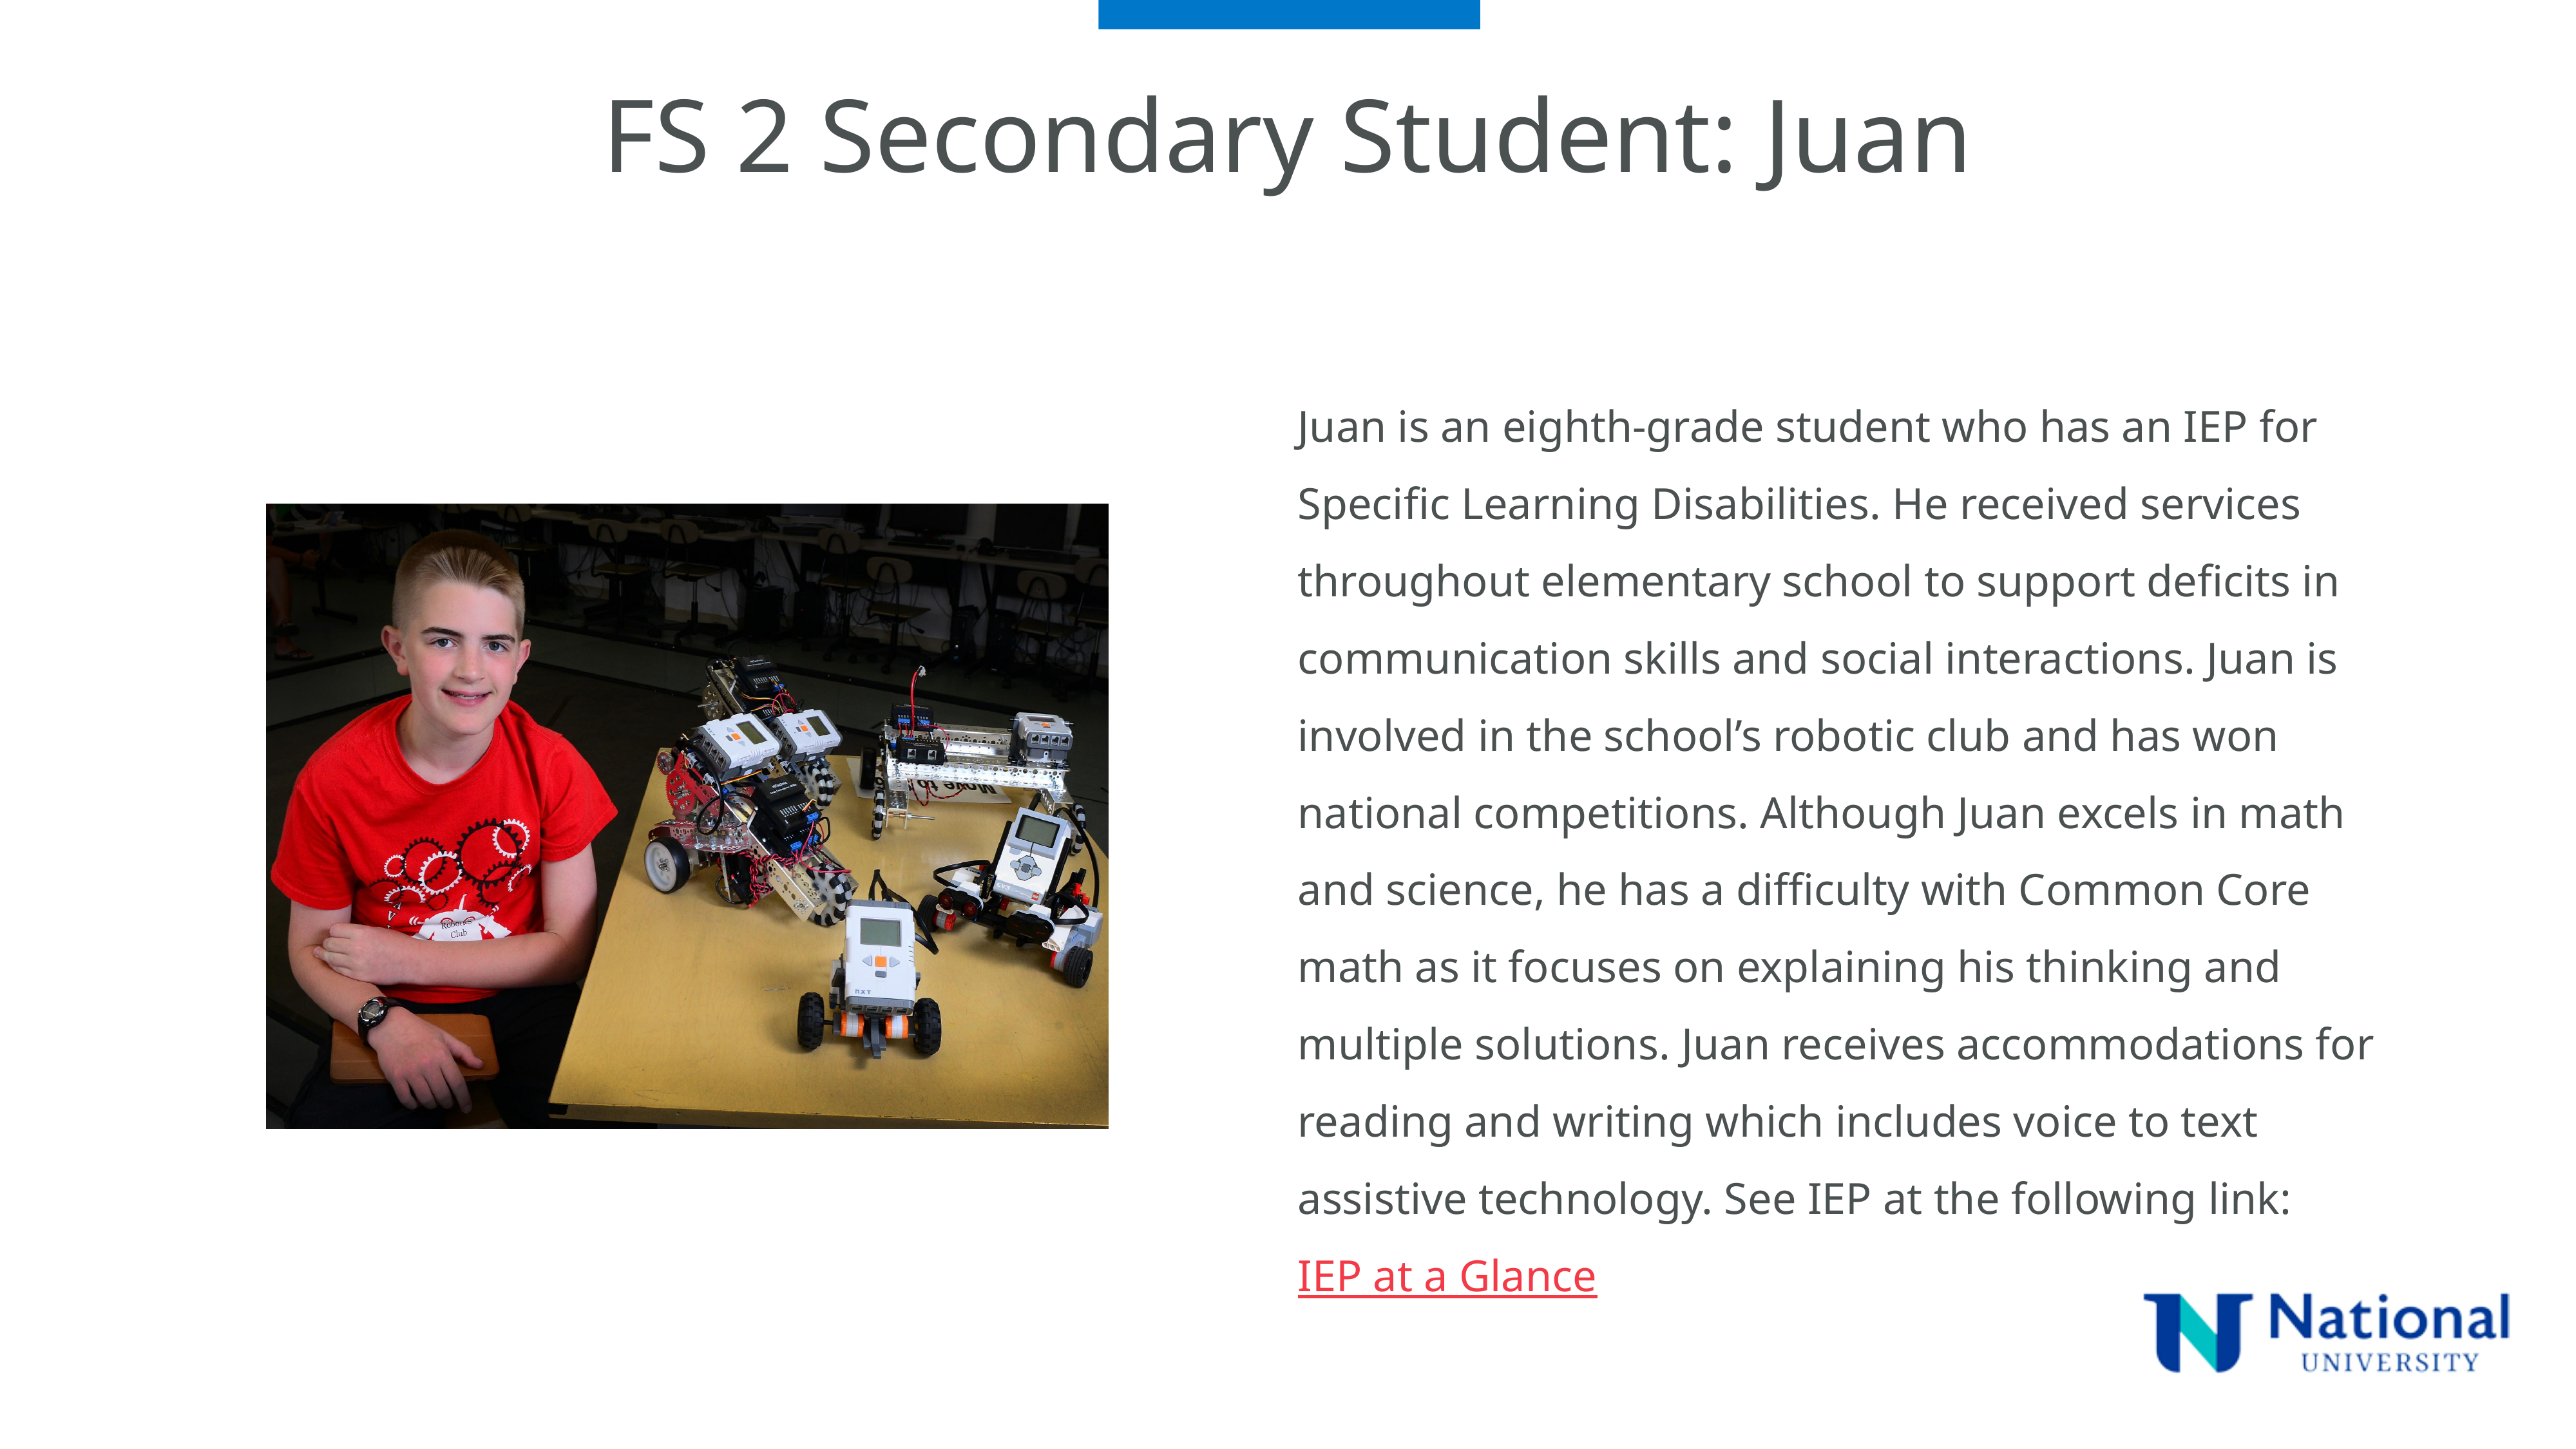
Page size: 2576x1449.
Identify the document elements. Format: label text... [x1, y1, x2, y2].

title FS 2 Secondary Student: Juan [434, 66, 2142, 199]
picture [266, 503, 1109, 1129]
text_box Juan is an eighth-grade student who has an IEP for Specific Learning Disabilities. He received services throughout elementary school to support deficits in communication skills and social interactions. Juan is involved in the school’s robotic club and has won national competitions. Although Juan excels in math and science, he has a difficulty with Common Core math as it focuses on explaining his thinking and multiple solutions. Juan receives accommodations for reading and writing which includes voice to text assistive technology. See IEP at the following link: IEP at a Glance [1288, 368, 2423, 1264]
picture [2142, 1282, 2510, 1385]
